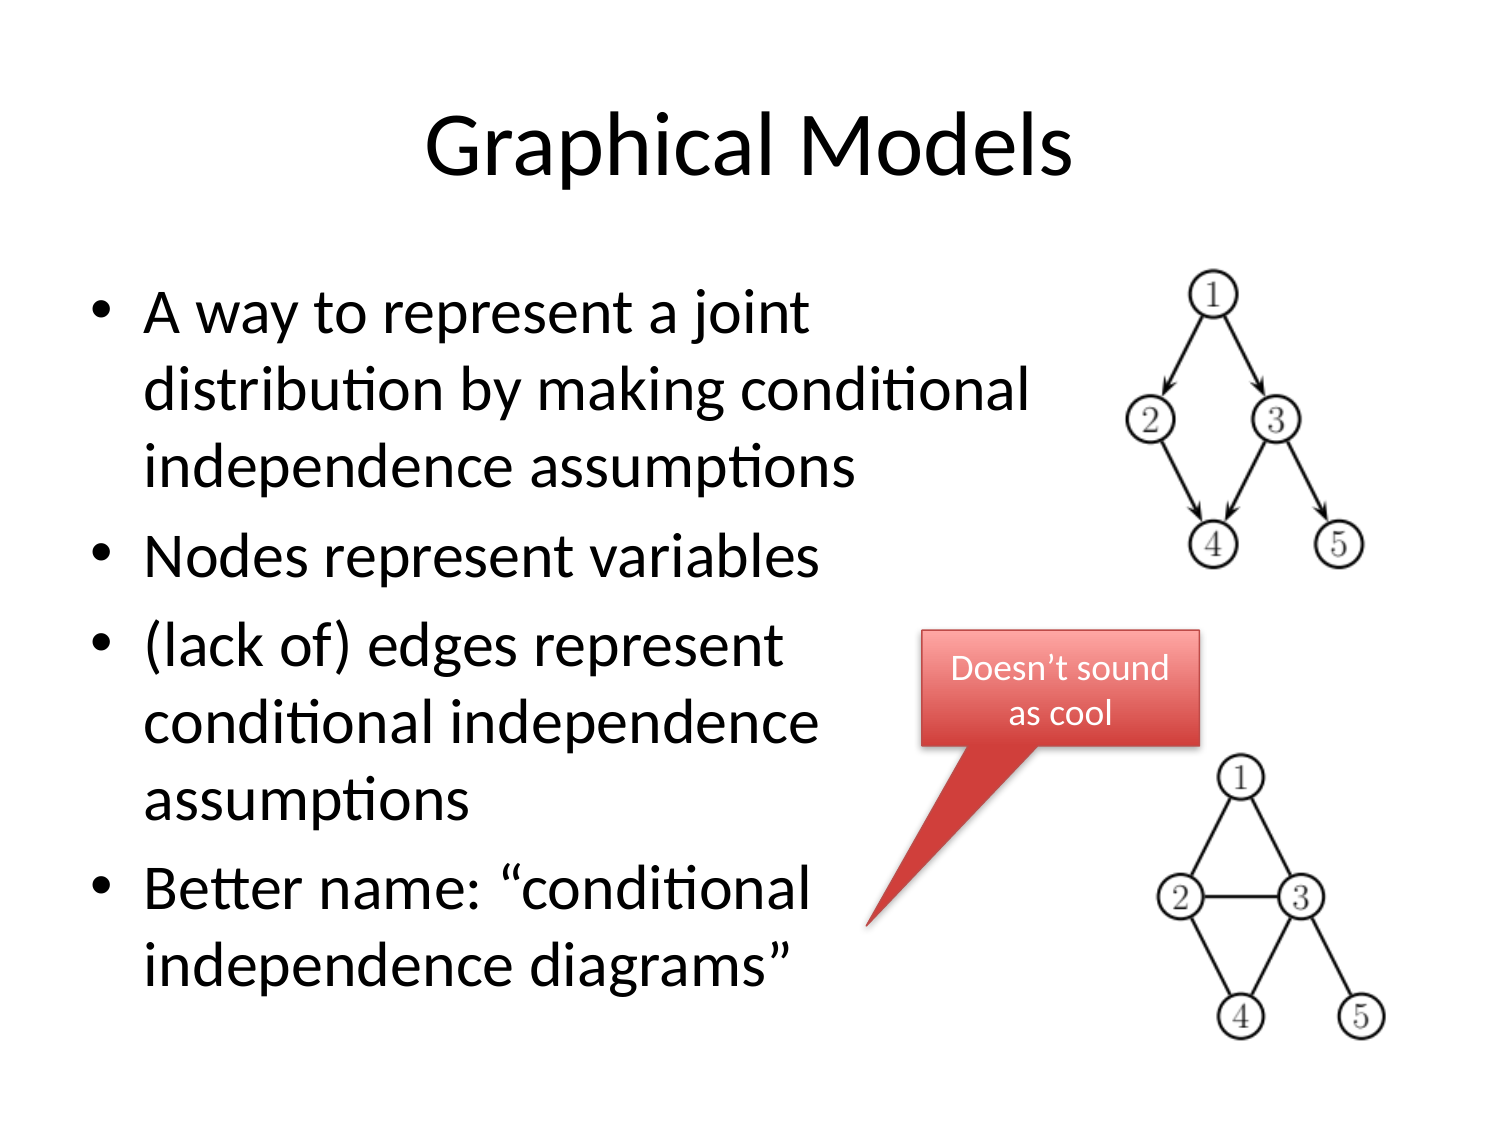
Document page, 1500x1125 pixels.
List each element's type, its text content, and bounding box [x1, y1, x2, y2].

title Graphical Models [75, 45, 1425, 233]
list A way to represent a joint distribution by making conditional independence assumptions Nodes represent variables (lack of) edges represent conditional independence assumptions Better name: “conditional independence diagrams” [75, 262, 1061, 1063]
text_box Doesn’t sound as cool [865, 629, 1201, 927]
picture [1148, 745, 1391, 1055]
picture [1116, 254, 1374, 584]
